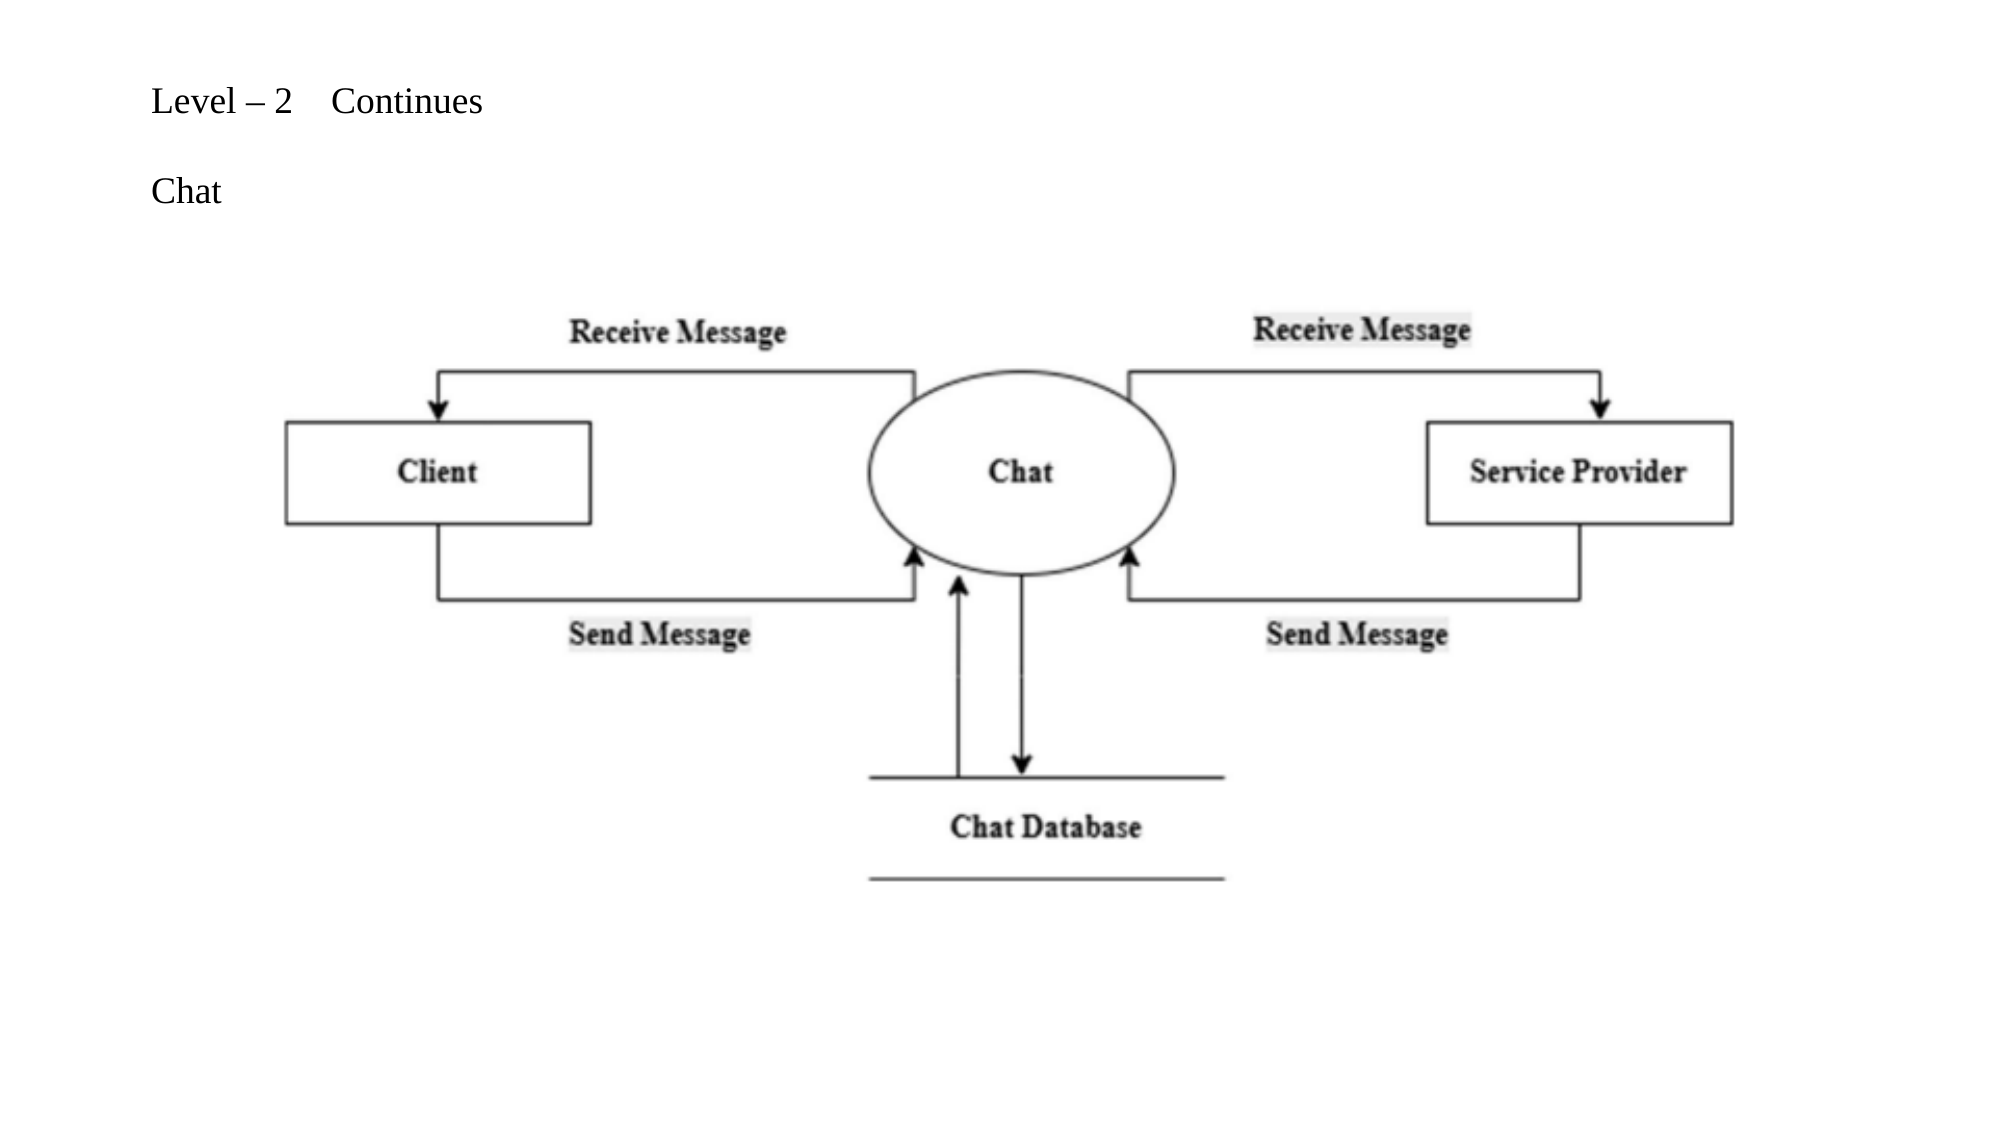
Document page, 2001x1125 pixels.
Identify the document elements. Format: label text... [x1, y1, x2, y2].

text_box Level – 2 Continues Chat [136, 68, 688, 219]
picture [240, 290, 1772, 917]
